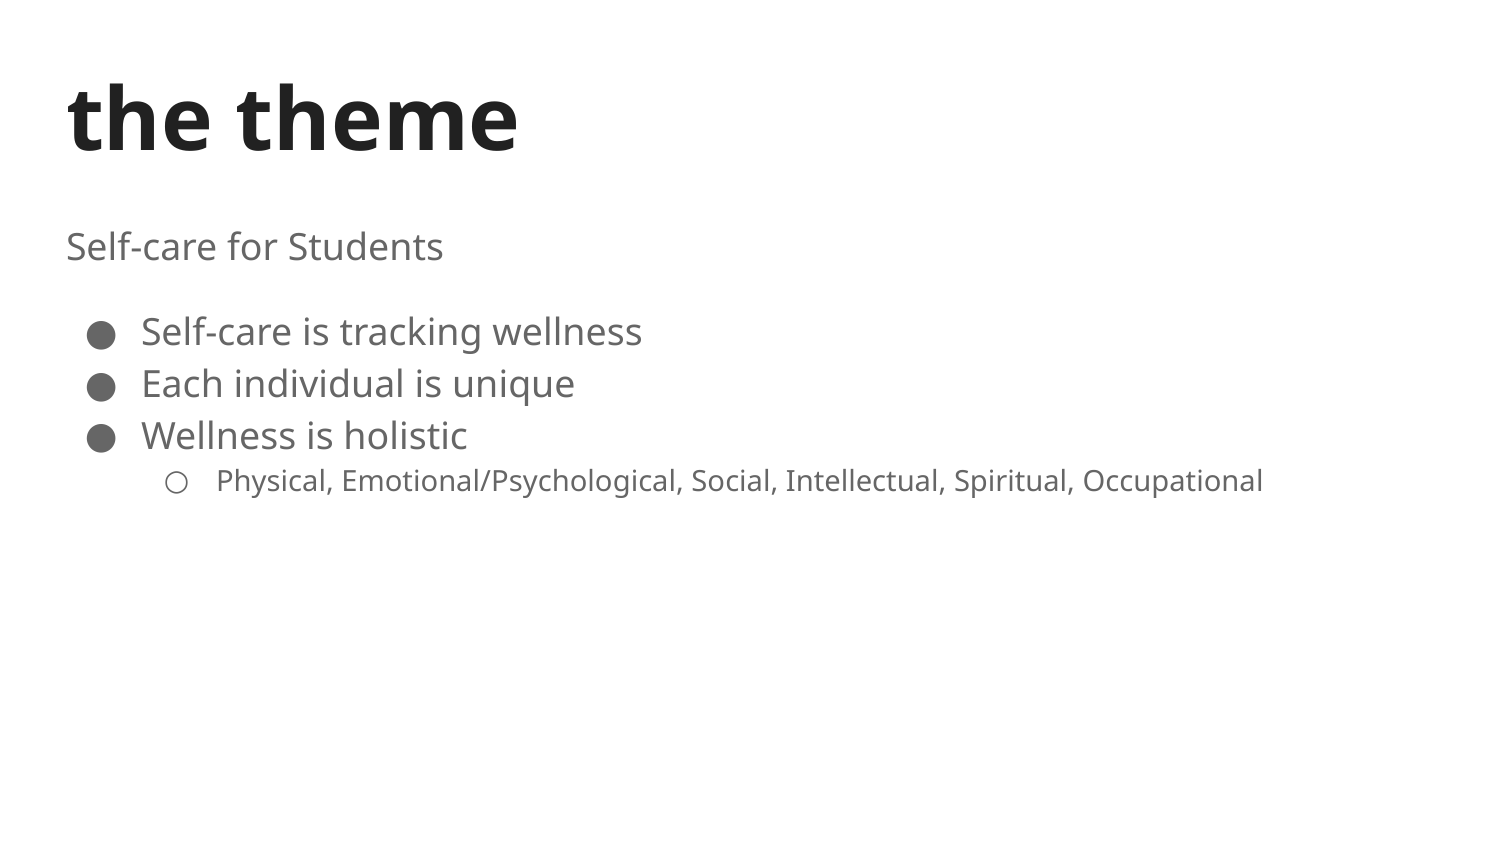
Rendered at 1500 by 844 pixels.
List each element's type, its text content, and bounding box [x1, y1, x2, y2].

list Self-care for Students Self-care is tracking wellness Each individual is unique Wellness is holistic Physical, Emotional/Psychological, Social, Intellectual, Spiritual, Occupational [51, 201, 1449, 750]
title the theme [51, 48, 1449, 180]
